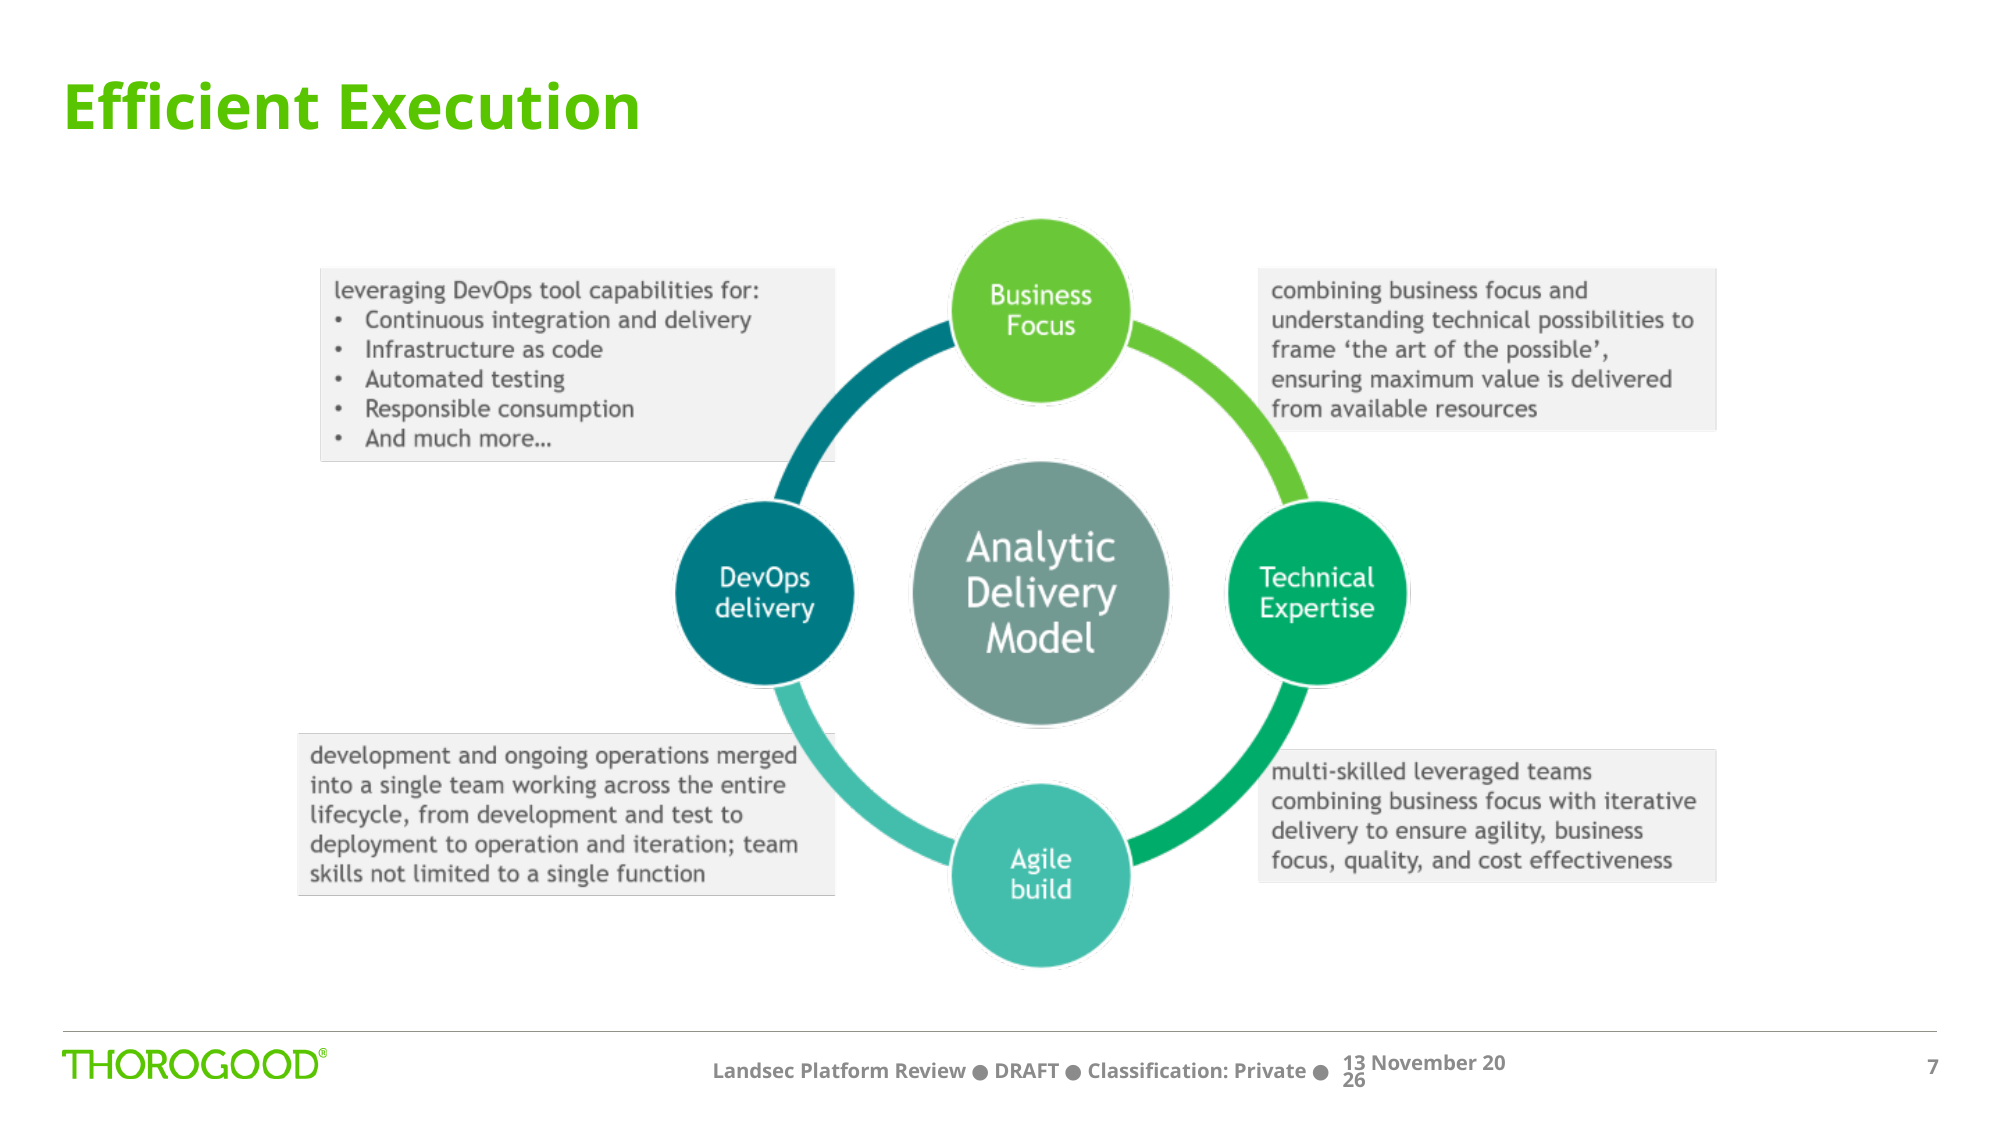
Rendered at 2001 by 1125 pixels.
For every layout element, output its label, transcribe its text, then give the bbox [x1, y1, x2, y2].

title Efficient Execution [62, 71, 1938, 143]
picture [296, 216, 1720, 971]
footer Landsec Platform Review ● DRAFT ● Classification: Private ● [637, 1058, 1330, 1081]
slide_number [1342, 1053, 1510, 1078]
slide_number 7 [1875, 1058, 1939, 1082]
picture [62, 1048, 327, 1079]
